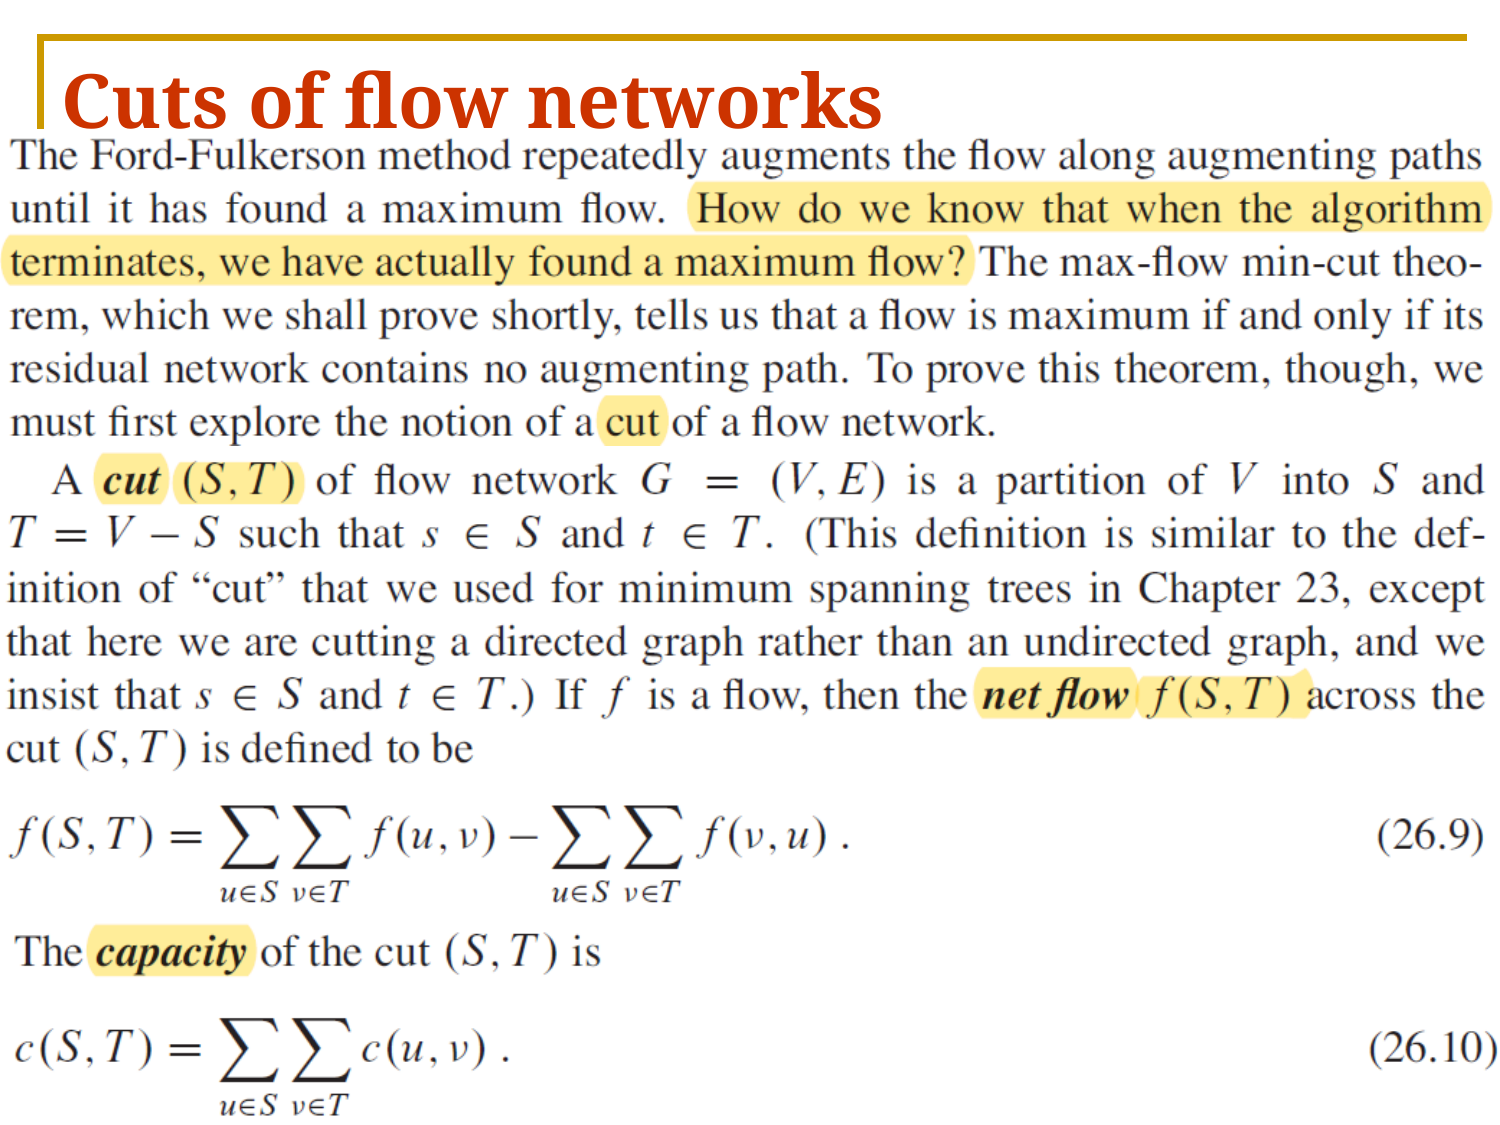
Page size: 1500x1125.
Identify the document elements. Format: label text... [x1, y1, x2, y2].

title Cuts of flow networks [46, 45, 1425, 129]
picture [0, 451, 1496, 911]
picture [0, 129, 1500, 446]
picture [0, 921, 1500, 1123]
